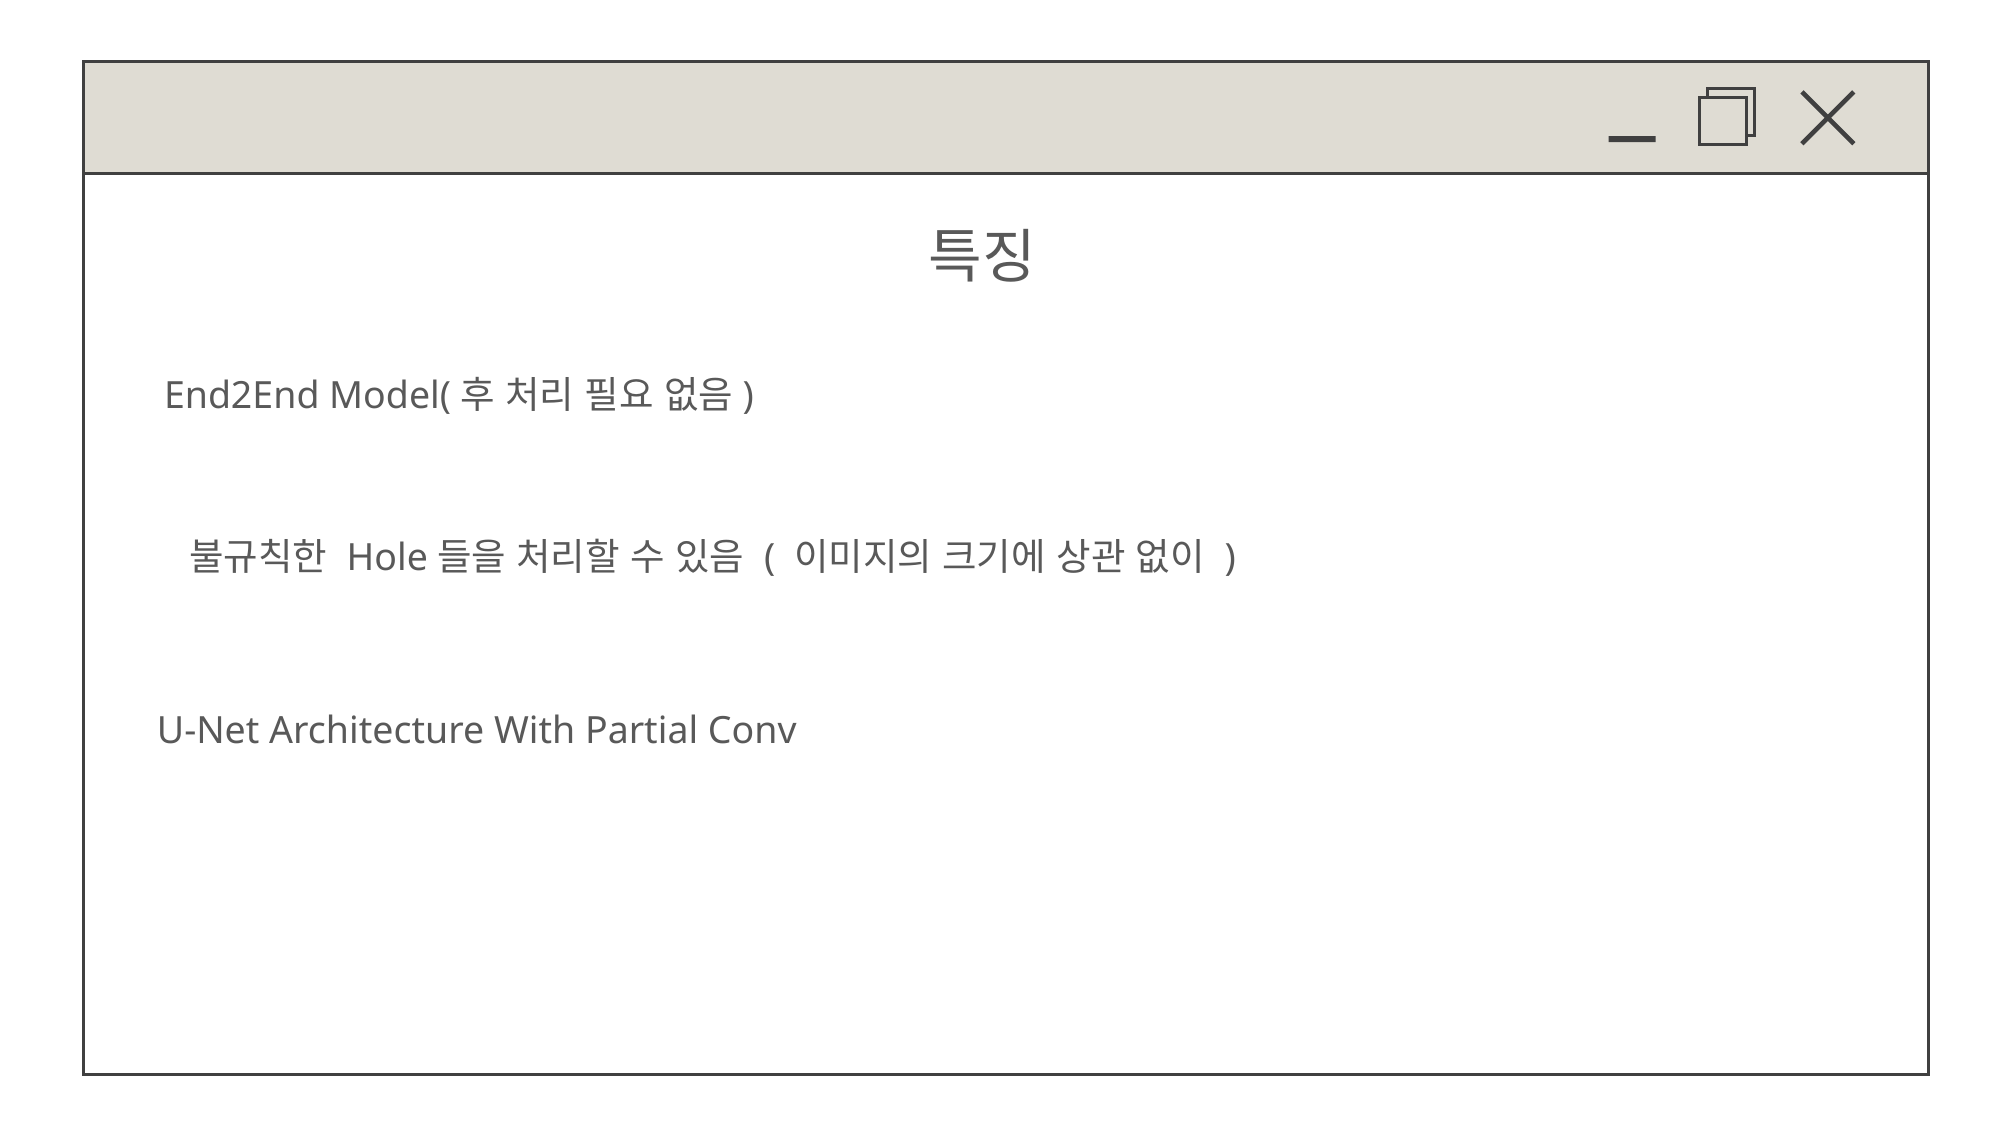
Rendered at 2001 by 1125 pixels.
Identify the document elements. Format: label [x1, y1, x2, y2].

text_box [83, 61, 1929, 1075]
